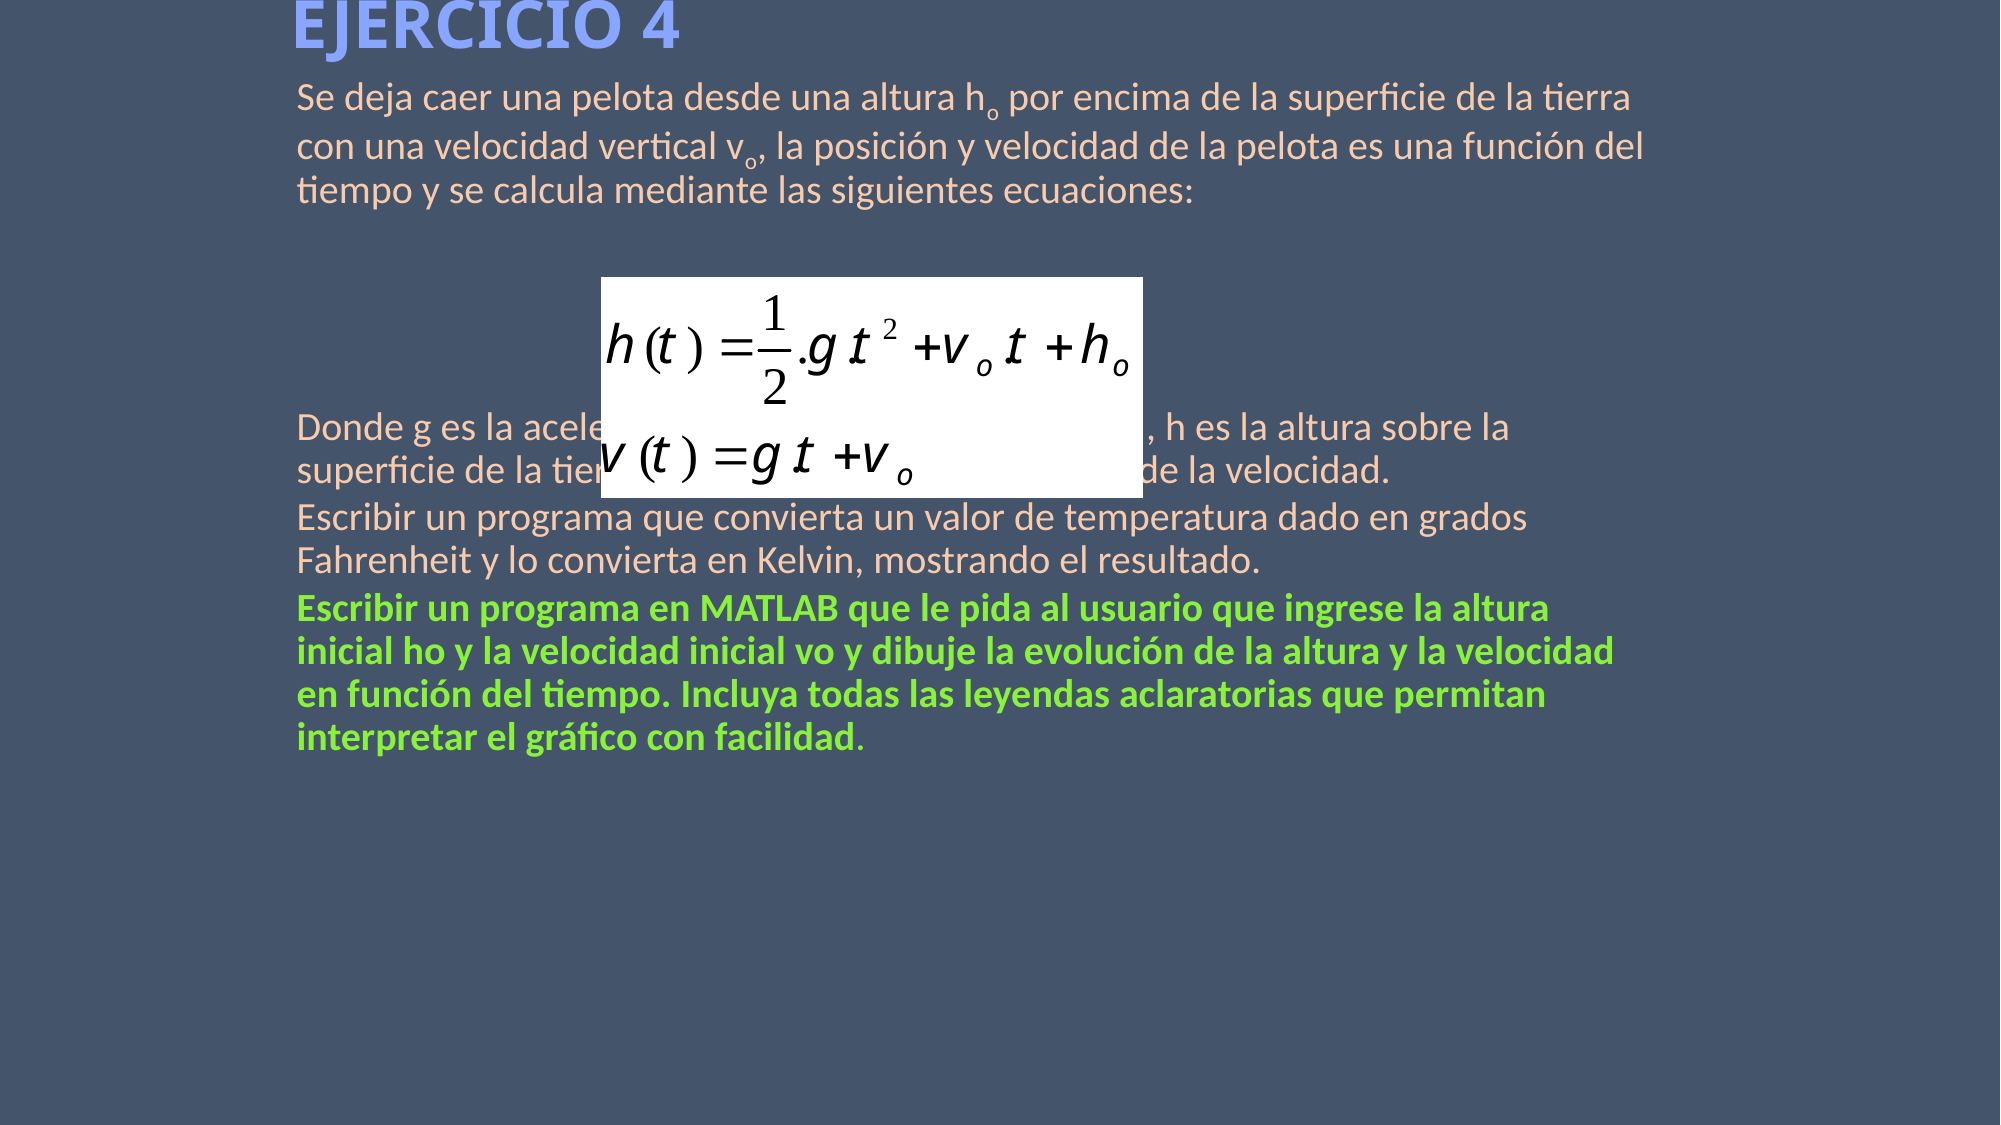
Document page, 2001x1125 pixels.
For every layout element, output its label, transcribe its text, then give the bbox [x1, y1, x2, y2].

list Se deja caer una pelota desde una altura ho por encima de la superficie de la tierra con una velocidad vertical vo, la posición y velocidad de la pelota es una función del tiempo y se calcula mediante las siguientes ecuaciones: Donde g es la aceleración de la gravedad (-9,81m/s2), h es la altura sobre la superficie de la tierra, y v es la componente vertical de la velocidad. Escribir un programa que convierta un valor de temperatura dado en grados Fahrenheit y lo convierta en Kelvin, mostrando el resultado. Escribir un programa en MATLAB que le pida al usuario que ingrese la altura inicial ho y la velocidad inicial vo y dibuje la evolución de la altura y la velocidad en función del tiempo. Incluya todas las leyendas aclaratorias que permitan interpretar el gráfico con facilidad. [276, 49, 1665, 817]
title EJERCICIO 4 [275, 0, 1750, 99]
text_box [600, 277, 1144, 498]
